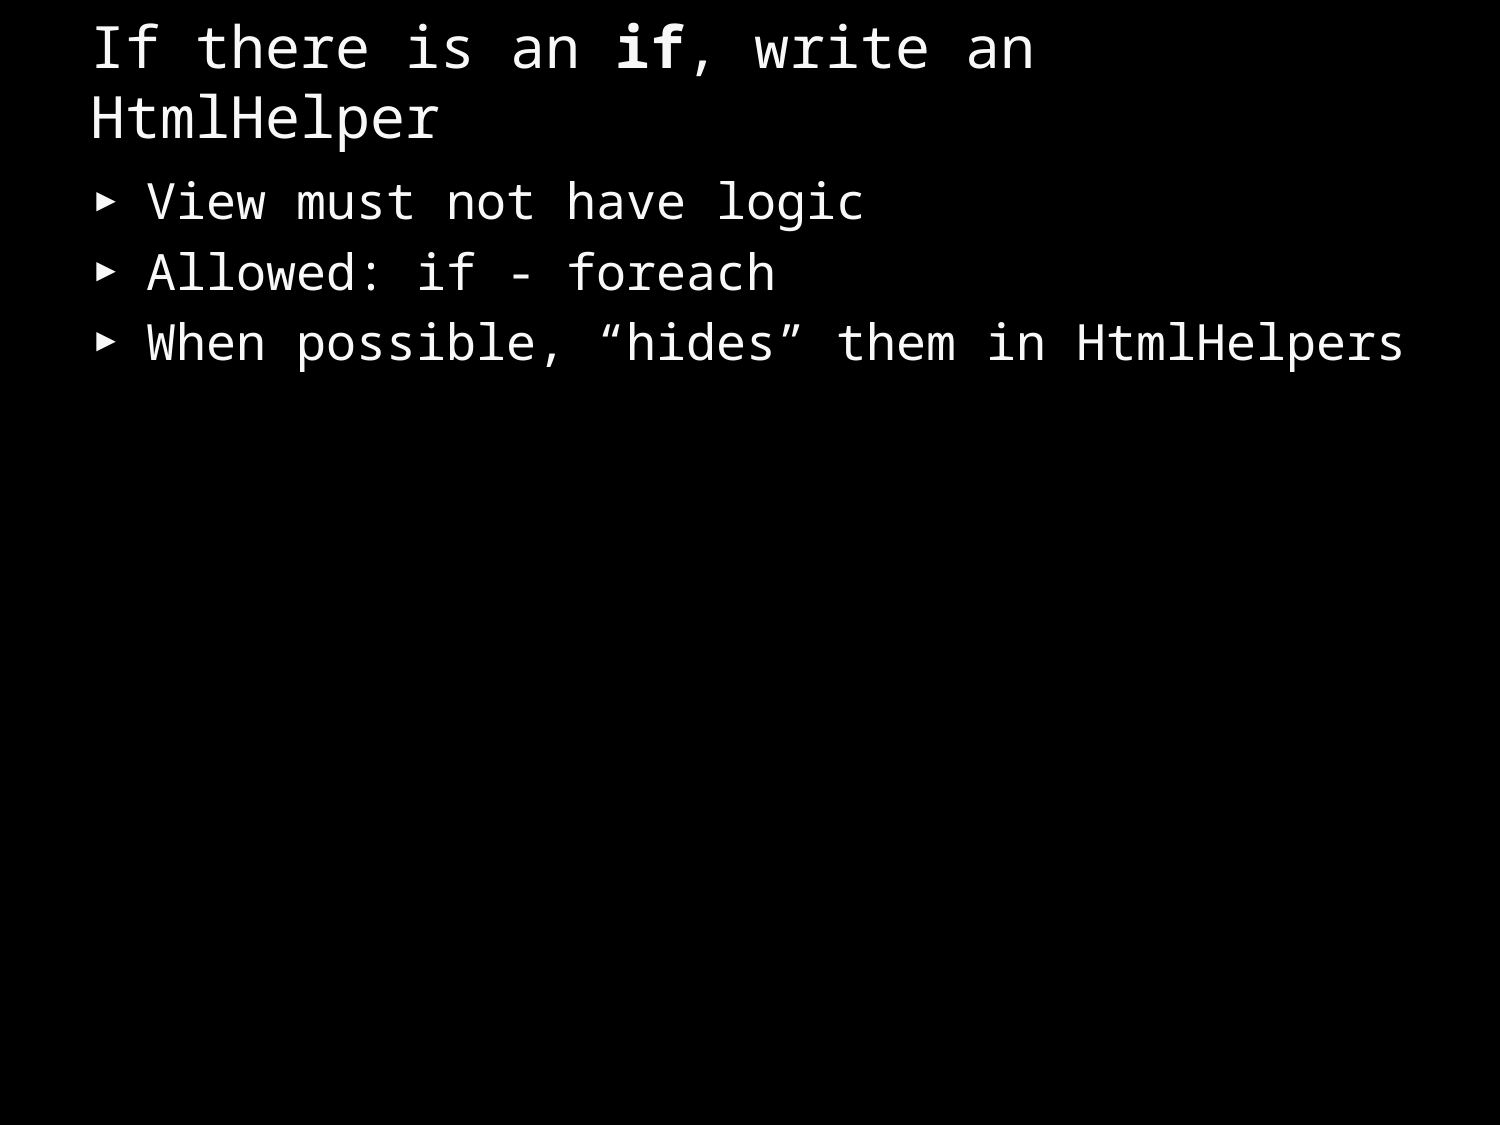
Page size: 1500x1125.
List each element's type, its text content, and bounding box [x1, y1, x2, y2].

list View must not have logic Allowed: if - foreach When possible, “hides” them in HtmlHelpers [74, 162, 1426, 384]
title If there is an if, write an HtmlHelper [74, 37, 1426, 123]
